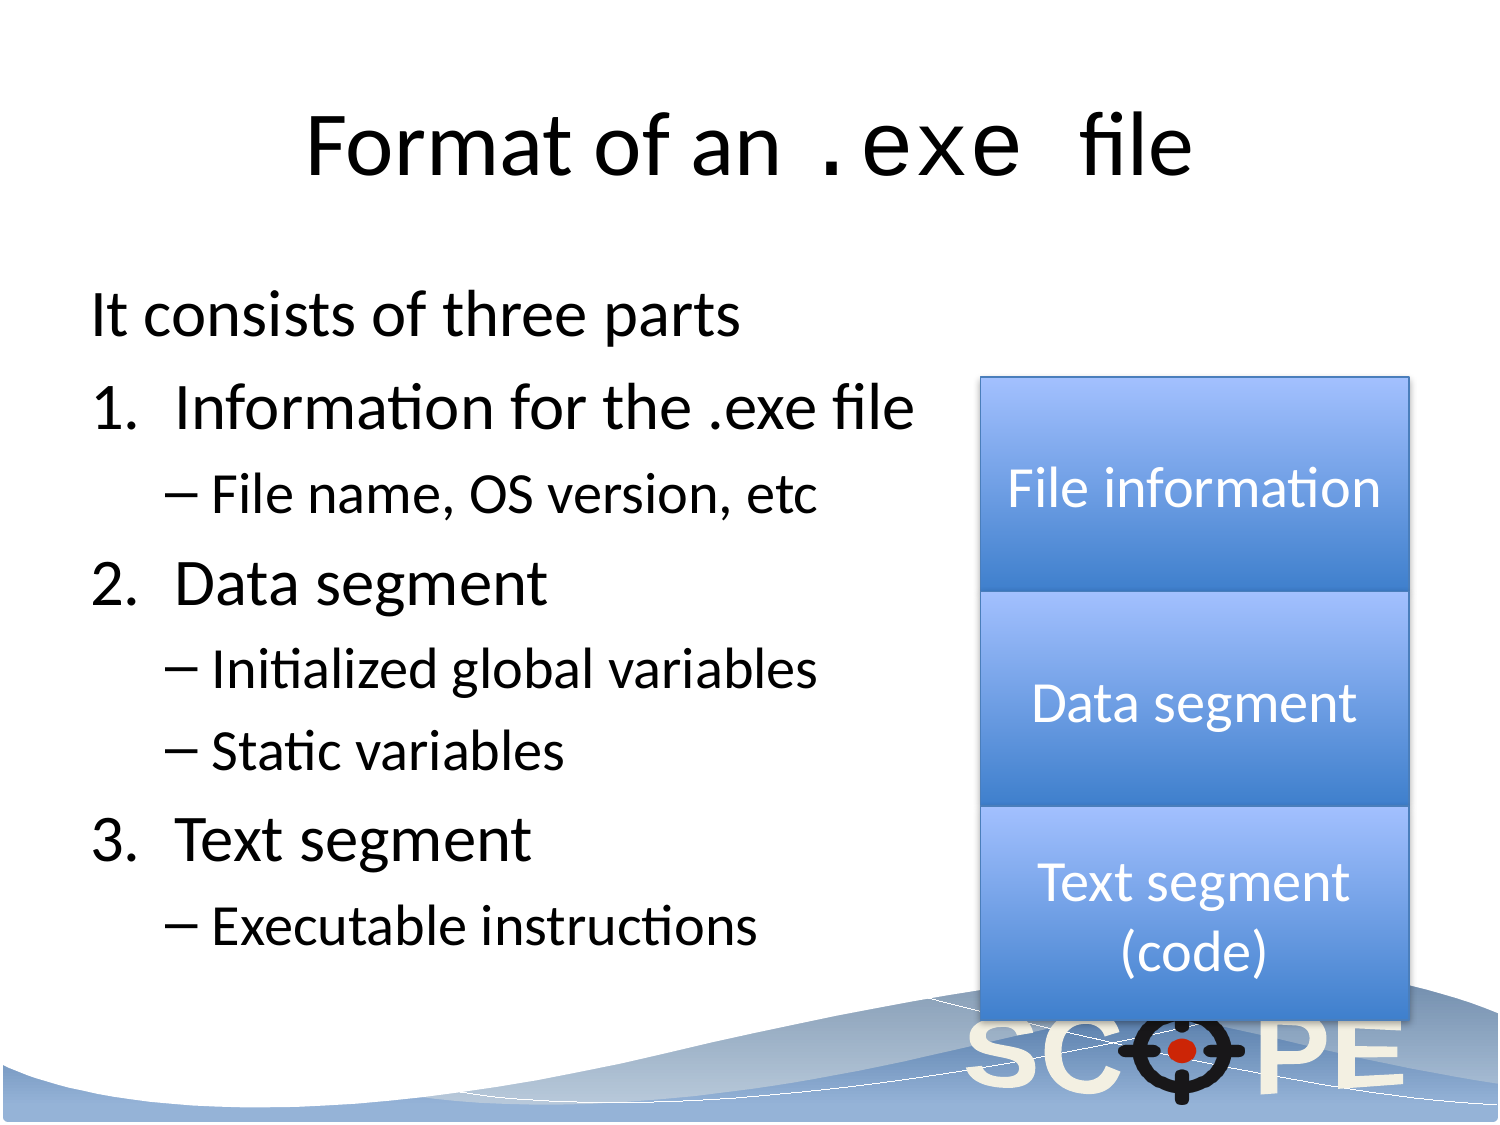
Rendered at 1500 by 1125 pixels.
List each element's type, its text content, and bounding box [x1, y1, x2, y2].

title Format of an .exe file [75, 45, 1425, 233]
text_box Data segment [980, 591, 1410, 805]
picture [1118, 1021, 1245, 1105]
text_box File information [980, 376, 1410, 590]
list It consists of three parts Information for the .exe file File name, OS version, etc Data segment Initialized global variables Static variables Text segment Executable instructions [75, 262, 1425, 1005]
text_box Text segment (code) [980, 805, 1410, 1021]
